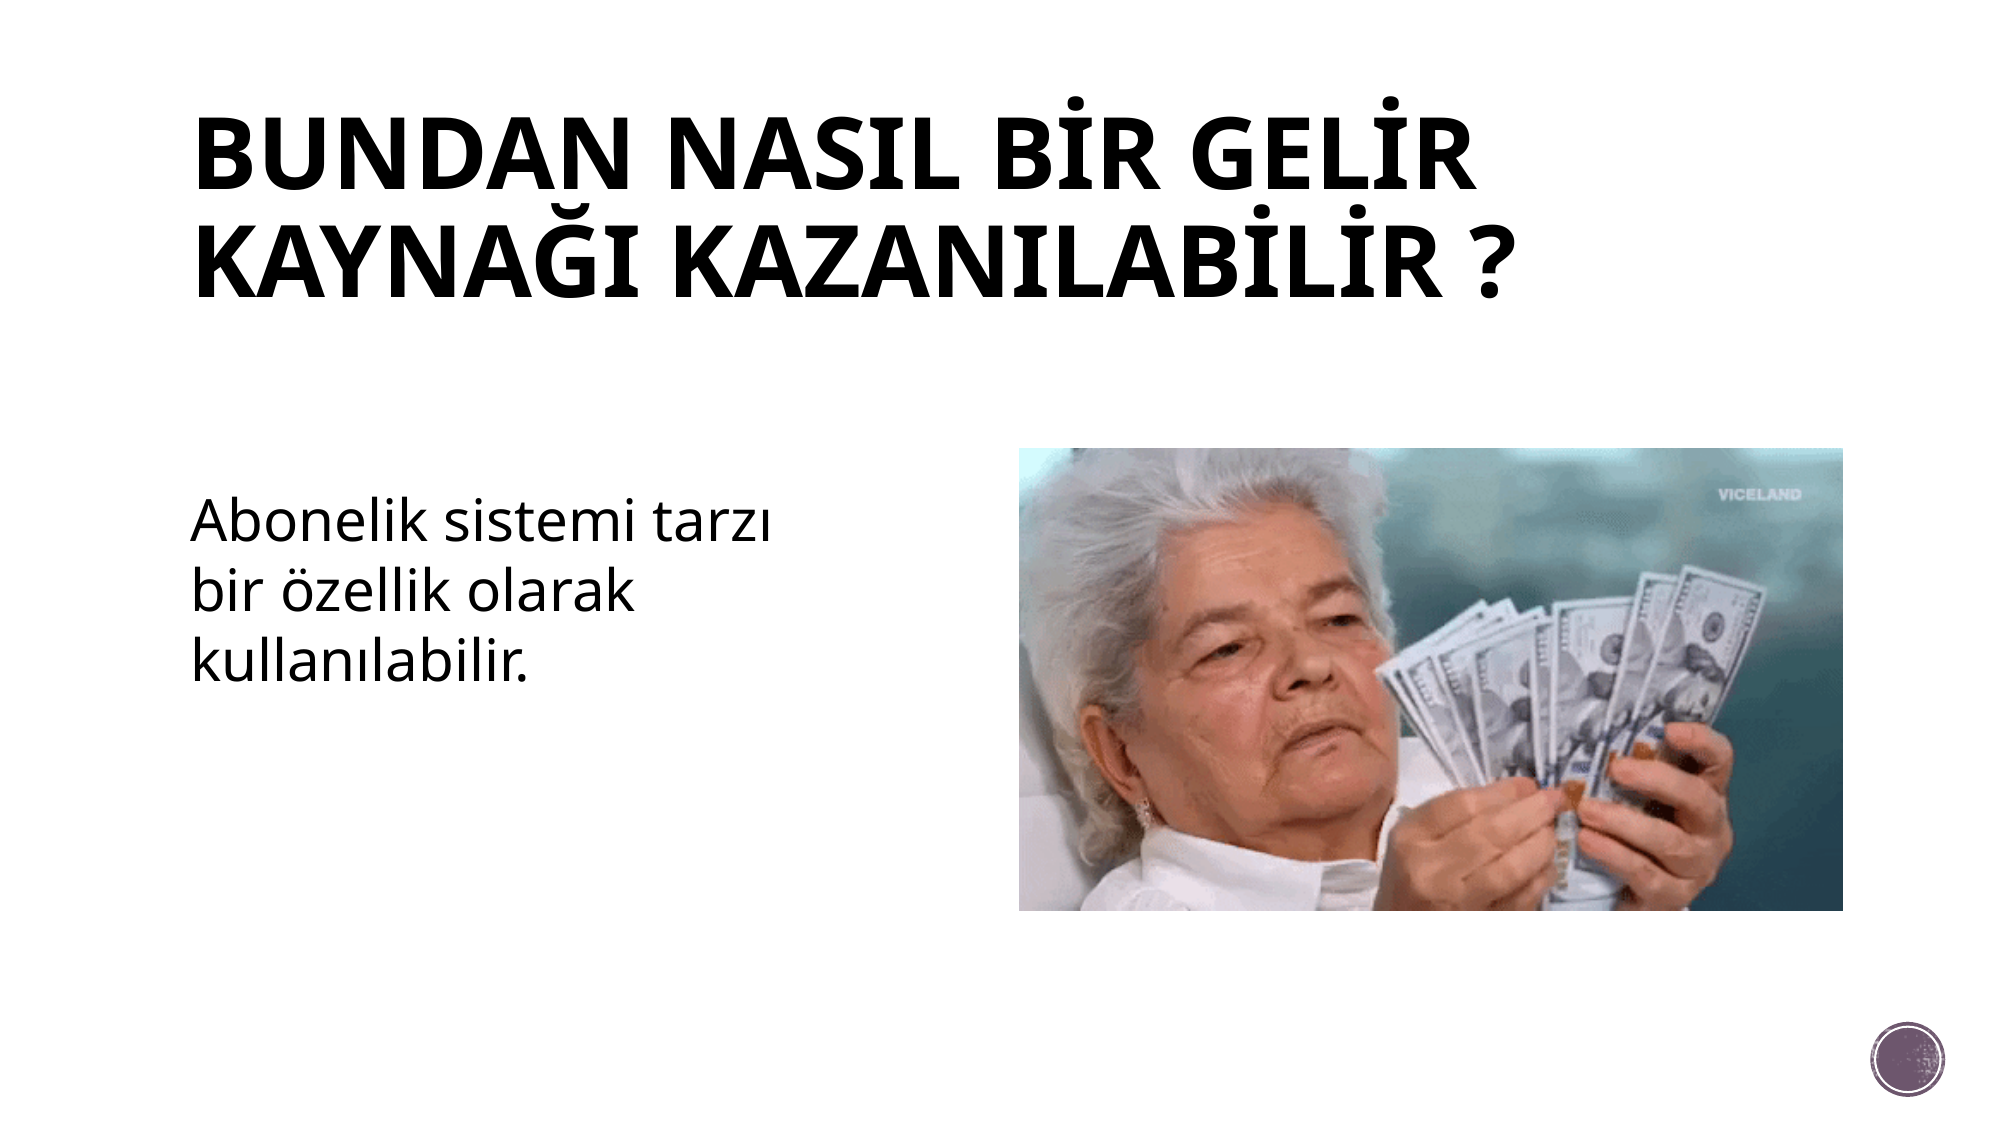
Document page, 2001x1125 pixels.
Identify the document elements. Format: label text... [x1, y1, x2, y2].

text_box Abonelik sistemi tarzı bir özellik olarak kullanılabilir. [175, 476, 808, 701]
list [1023, 451, 1841, 909]
title BUNDAN NASIL BİR GELİR KAYNAĞI KAZANILABİLİR ? [175, 79, 1826, 344]
